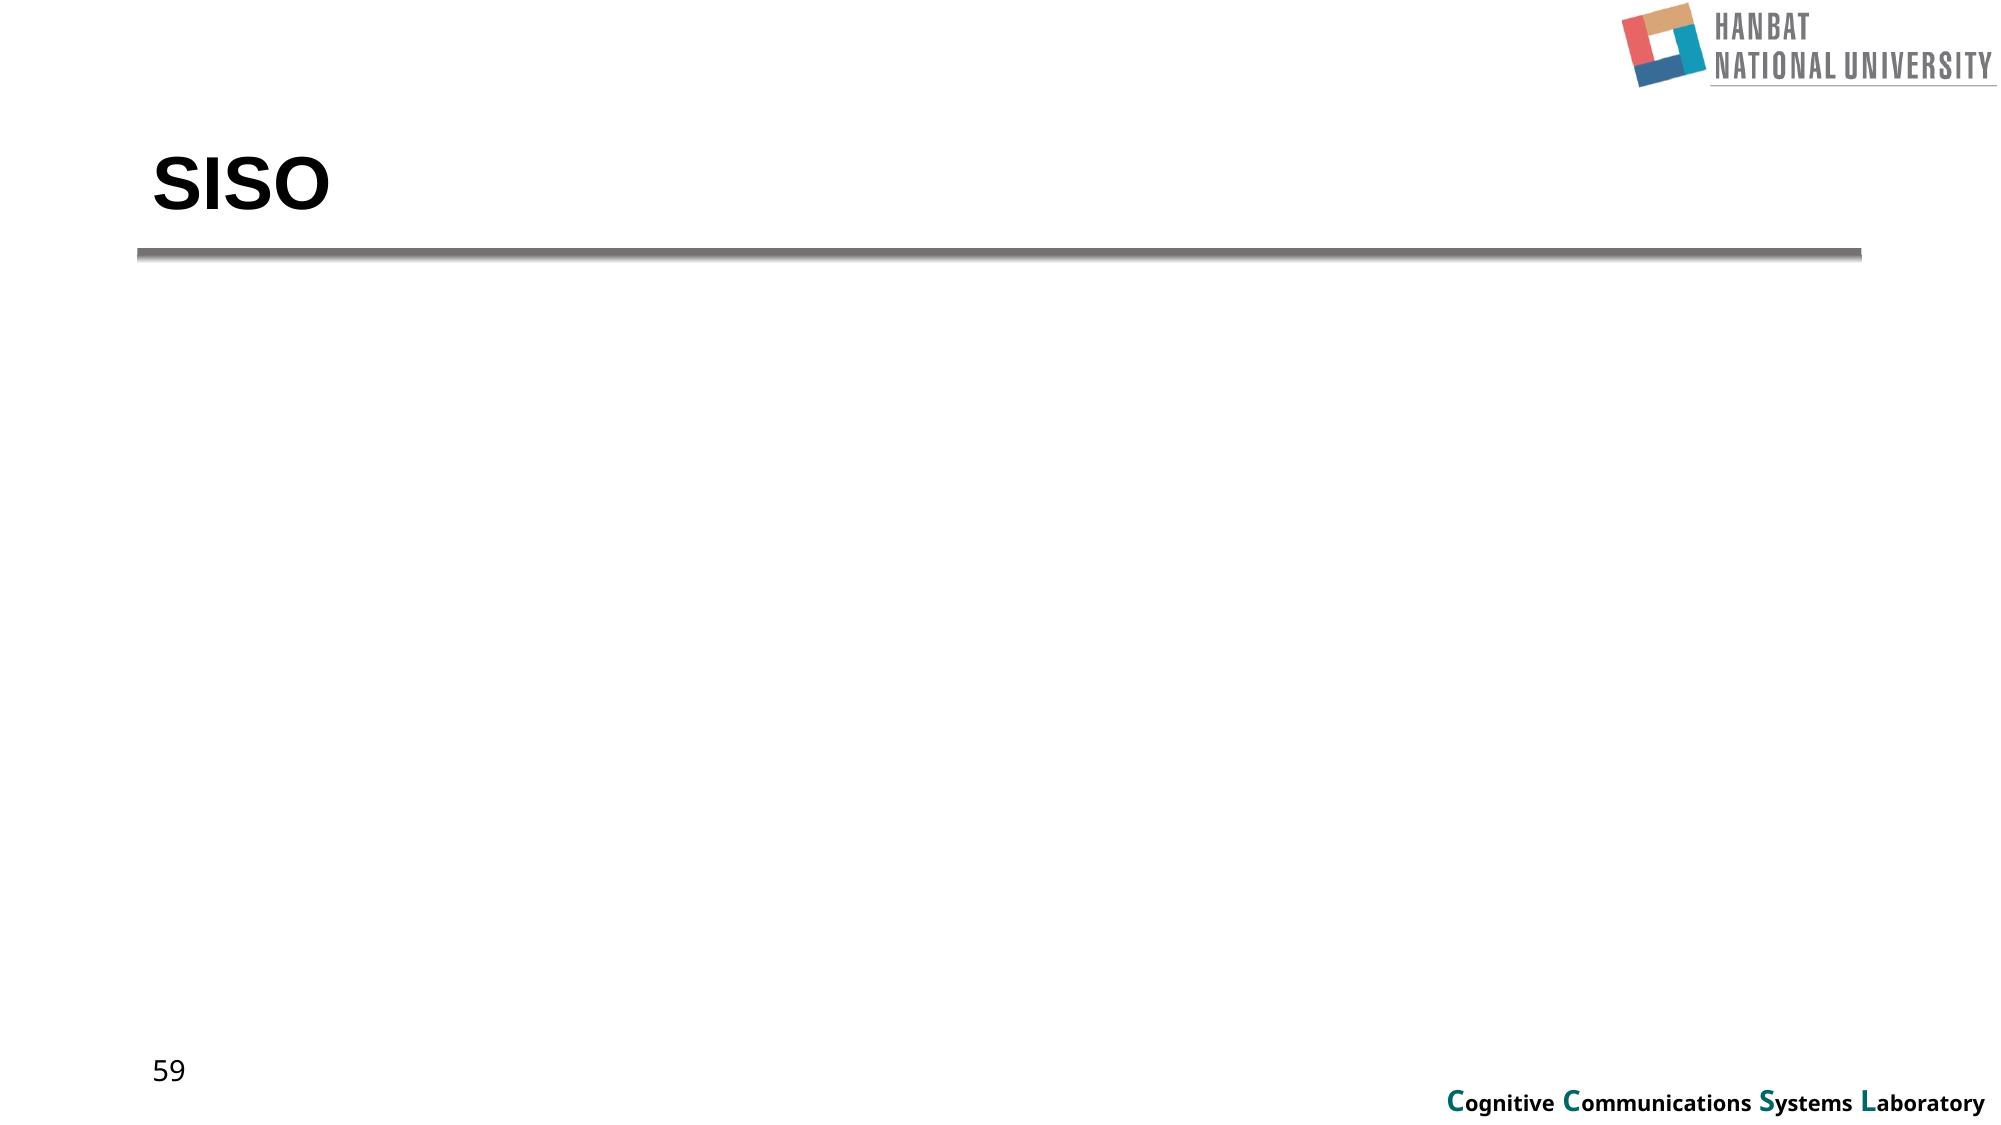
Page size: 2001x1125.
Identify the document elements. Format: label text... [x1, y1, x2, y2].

title SISO [137, 129, 1863, 242]
slide_number 59 [137, 1042, 357, 1103]
picture [1621, 2, 1998, 90]
